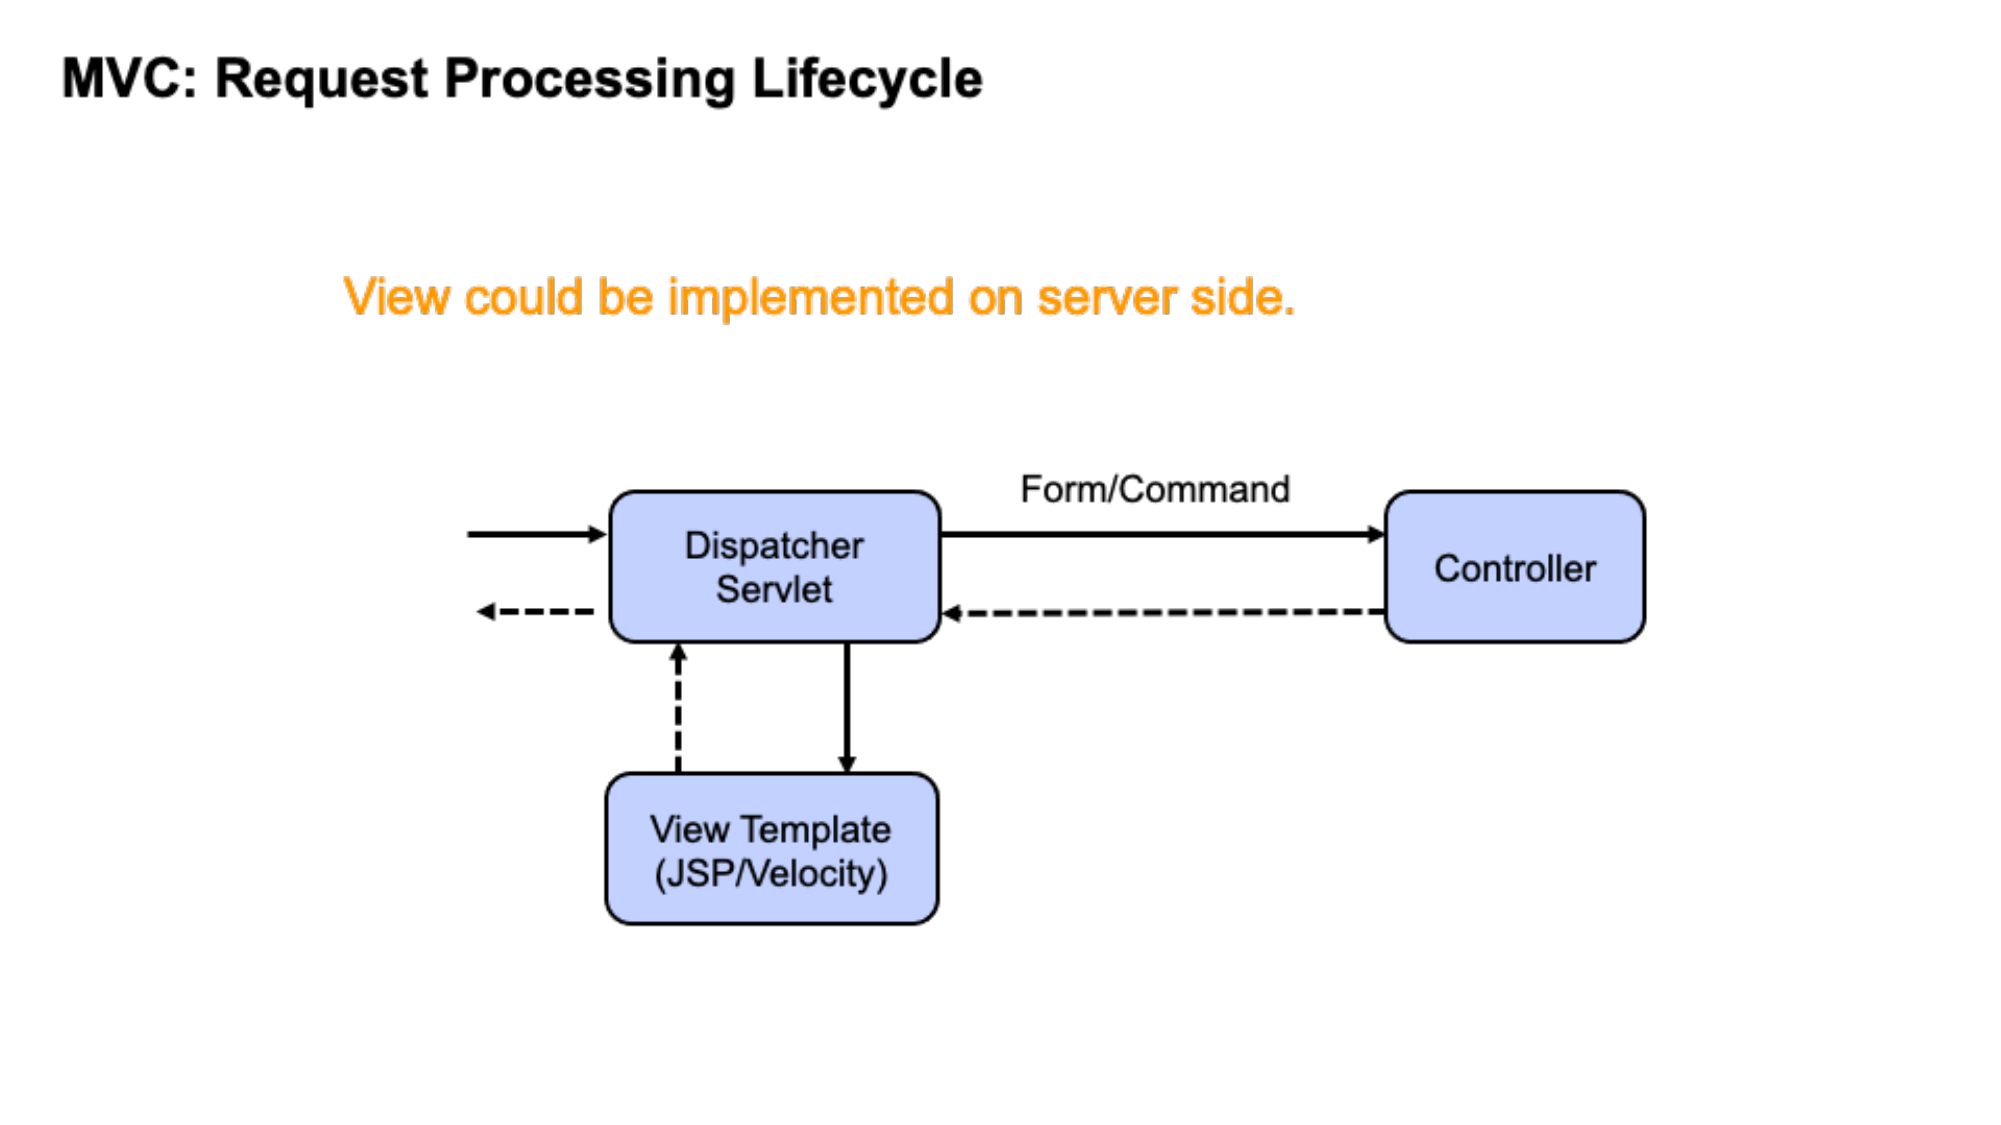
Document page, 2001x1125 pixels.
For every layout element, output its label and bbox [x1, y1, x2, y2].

picture [28, 28, 1019, 144]
picture [313, 250, 1696, 1060]
